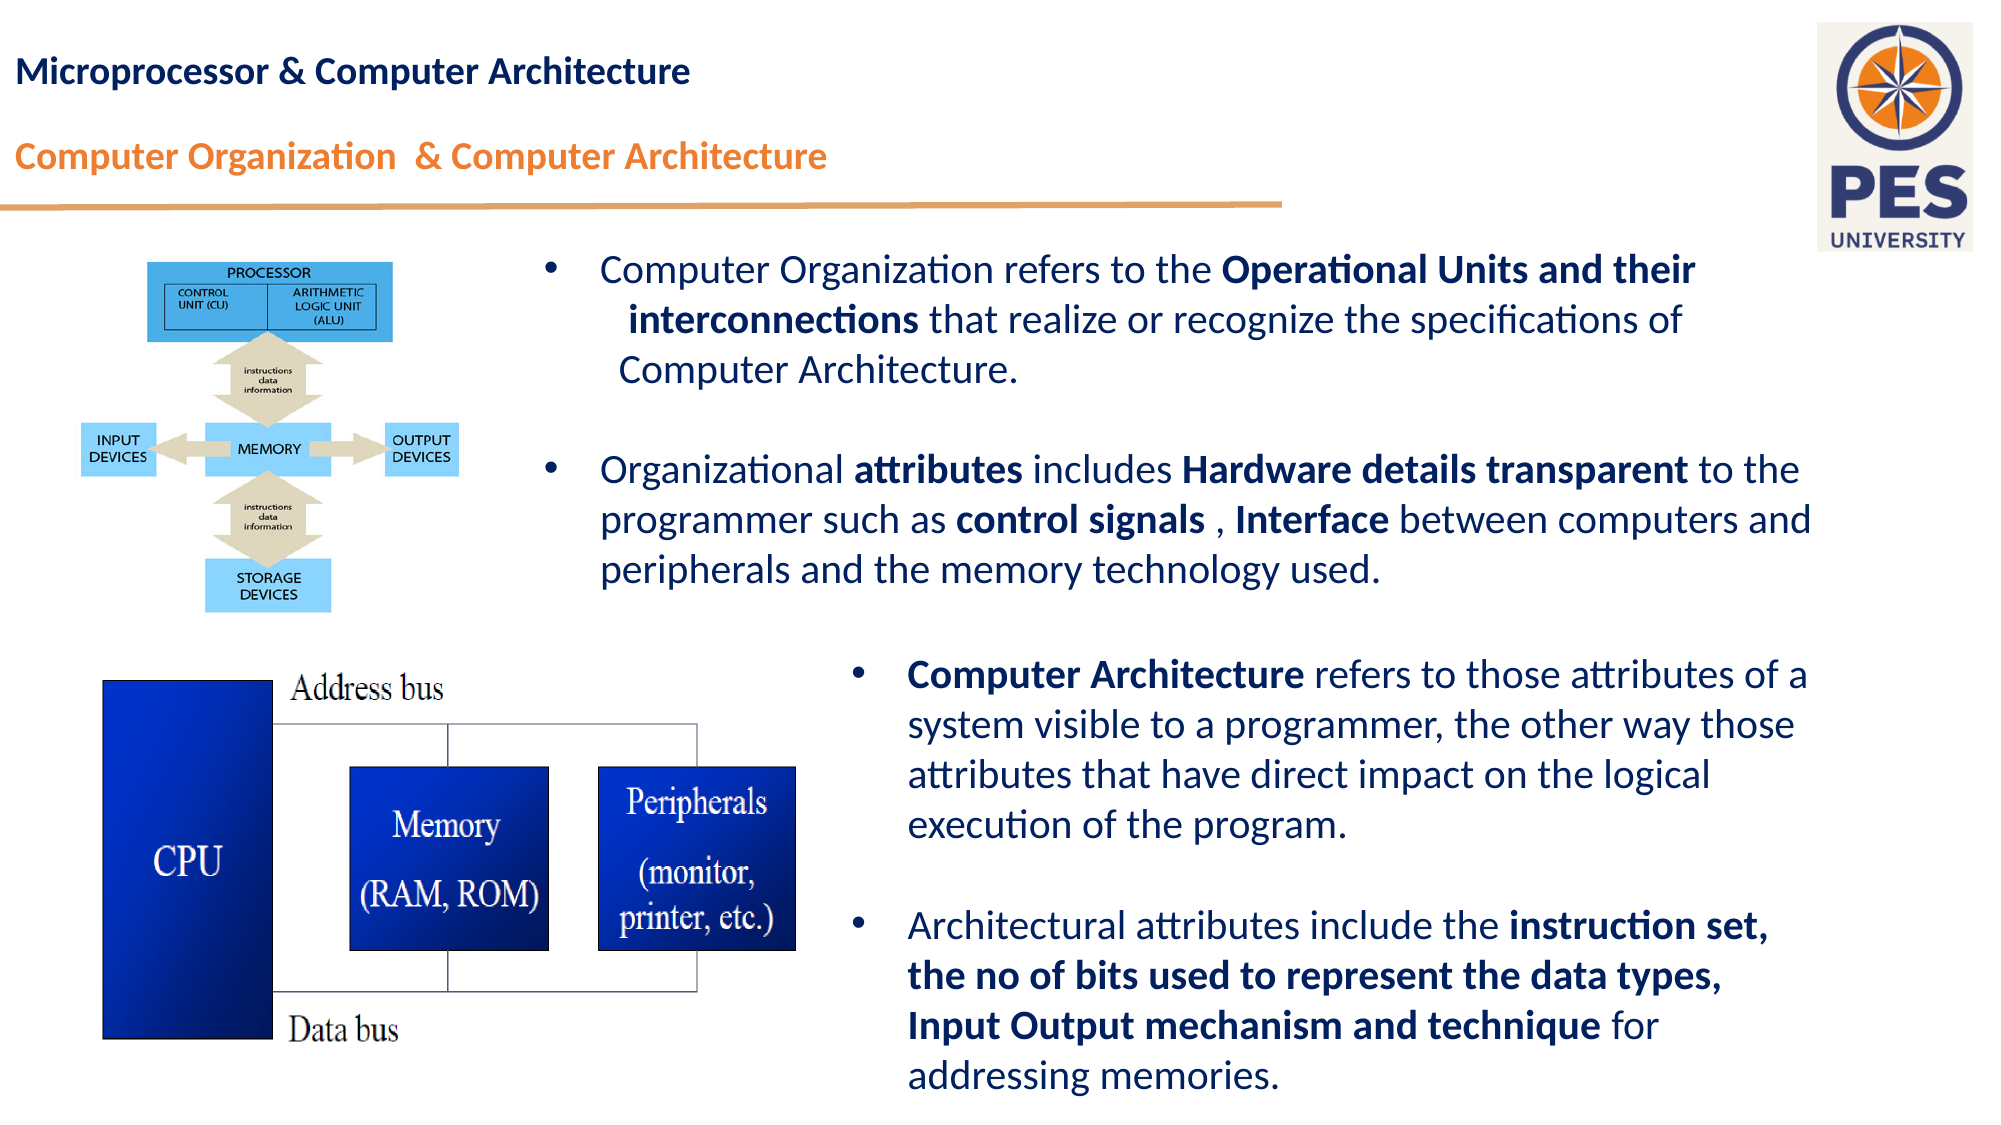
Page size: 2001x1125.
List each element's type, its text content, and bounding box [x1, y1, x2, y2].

text_box Computer Architecture refers to those attributes of a system visible to a programmer, the other way those attributes that have direct impact on the logical execution of the program. Architectural attributes include the instruction set, the no of bits used to represent the data types, Input Output mechanism and technique for addressing memories. [836, 639, 1837, 1125]
title Microprocessor & Computer Architecture Computer Organization & Computer Architecture [0, 0, 1805, 187]
picture [1817, 22, 1975, 252]
picture [87, 671, 808, 1054]
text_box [0, 204, 1282, 208]
picture [75, 258, 464, 618]
text_box Computer Organization refers to the Operational Units and their interconnections that realize or recognize the specifications of Computer Architecture. Organizational attributes includes Hardware details transparent to the programmer such as control signals , Interface between computers and peripherals and the memory technology used. [528, 234, 1847, 600]
